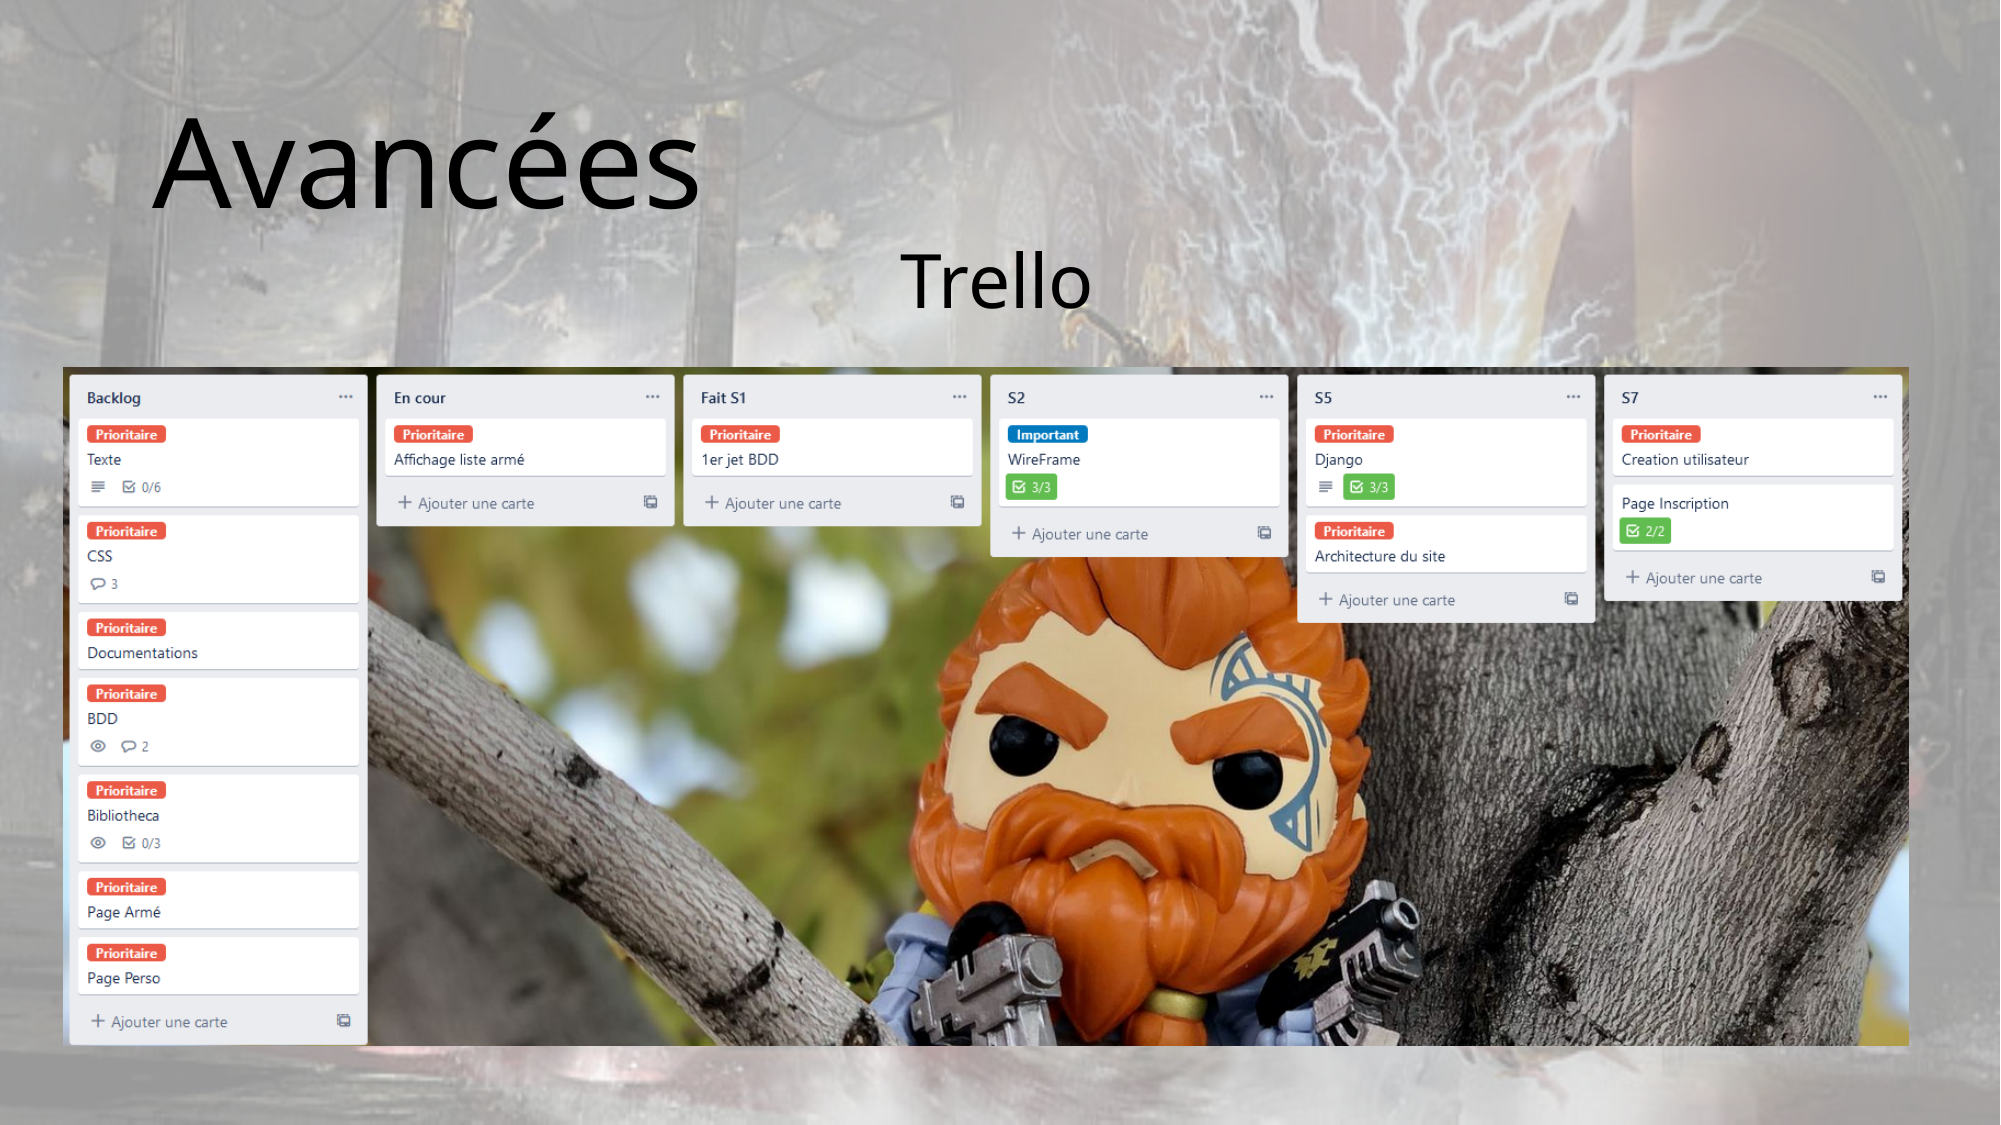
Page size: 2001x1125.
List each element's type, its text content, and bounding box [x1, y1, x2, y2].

picture [62, 367, 1909, 1046]
title Avancées [137, 59, 768, 278]
text_box Trello [885, 236, 1122, 332]
